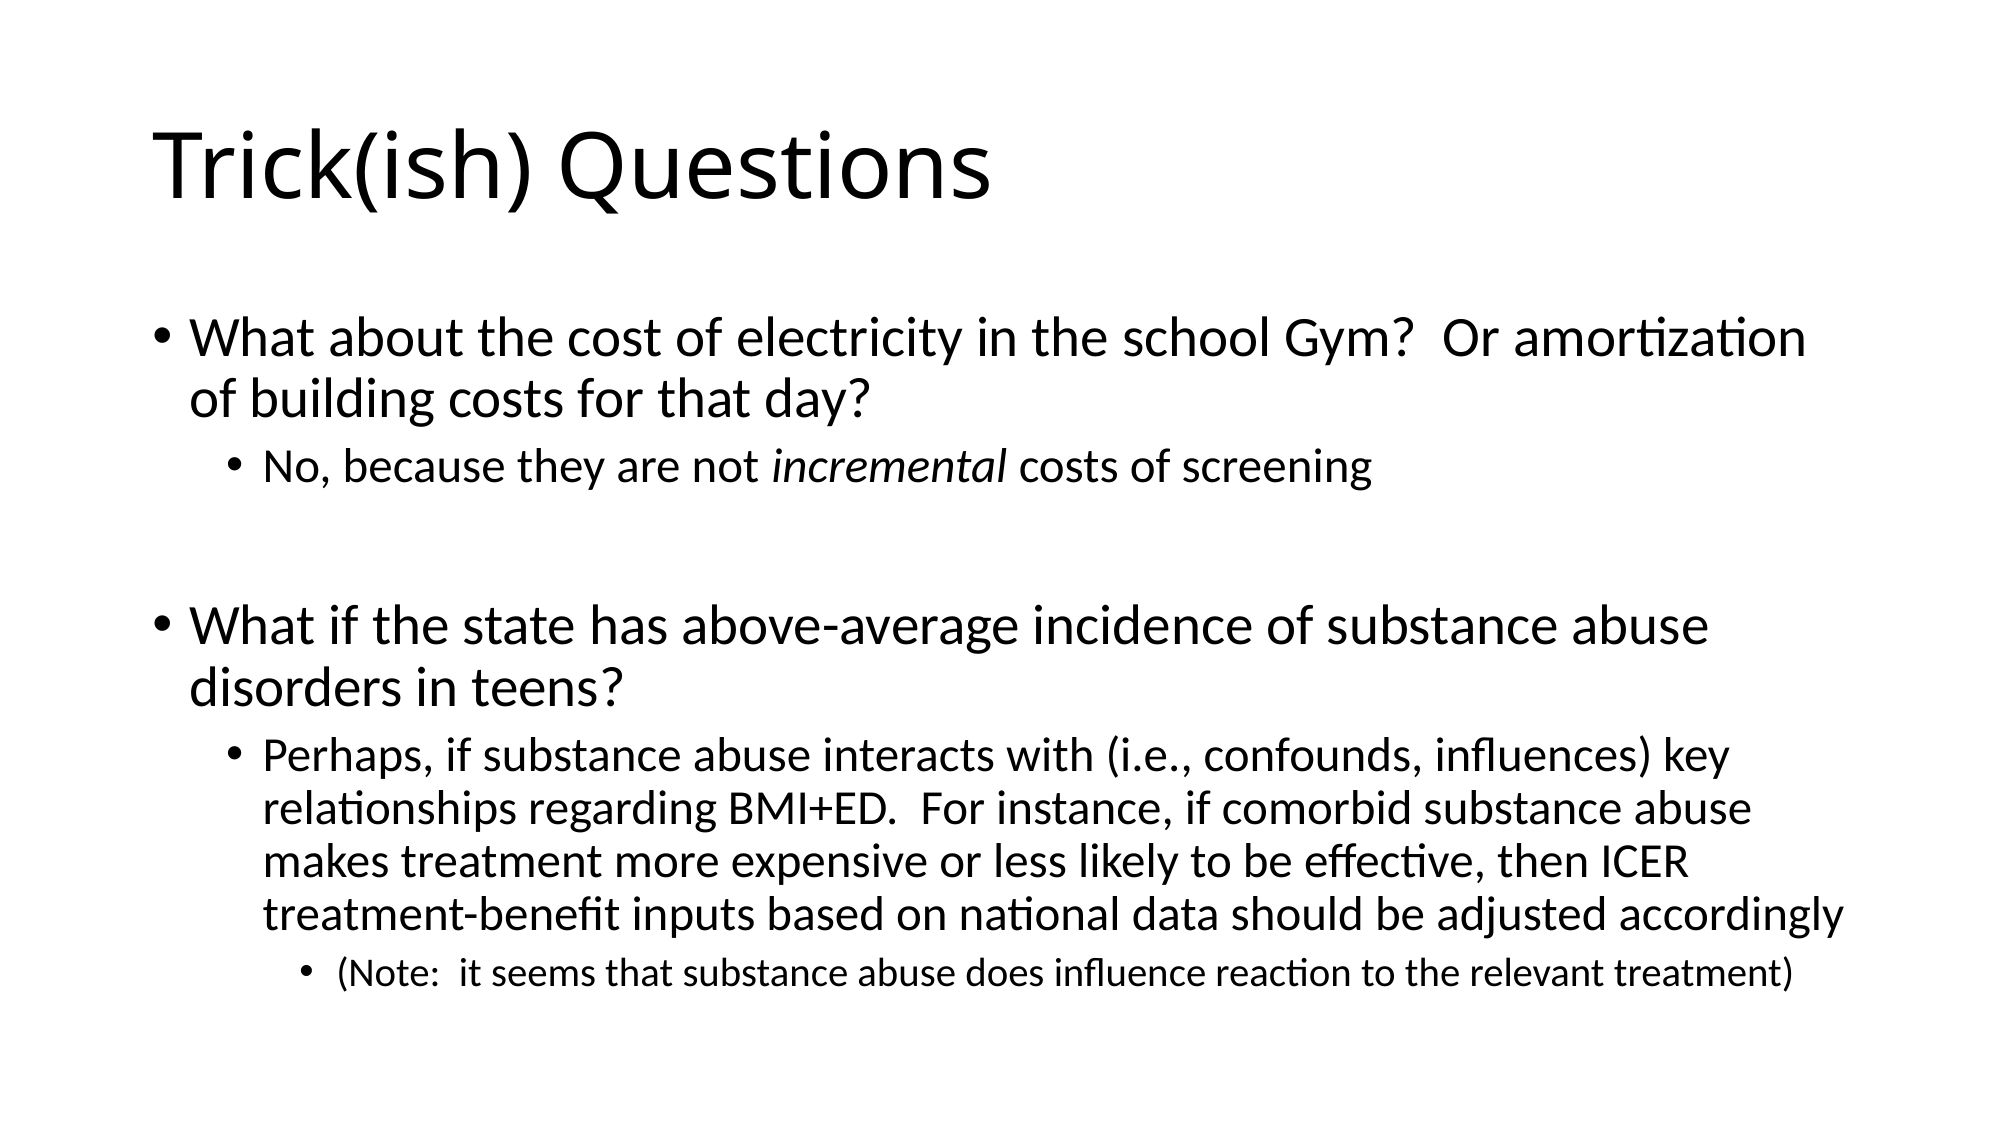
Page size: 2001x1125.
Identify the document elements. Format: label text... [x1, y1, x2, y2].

list What about the cost of electricity in the school Gym? Or amortization of building costs for that day? No, because they are not incremental costs of screening What if the state has above-average incidence of substance abuse disorders in teens? Perhaps, if substance abuse interacts with (i.e., confounds, influences) key relationships regarding BMI+ED. For instance, if comorbid substance abuse makes treatment more expensive or less likely to be effective, then ICER treatment-benefit inputs based on national data should be adjusted accordingly (Note: it seems that substance abuse does influence reaction to the relevant treatment) [137, 299, 1863, 1014]
title Trick(ish) Questions [137, 59, 1863, 278]
